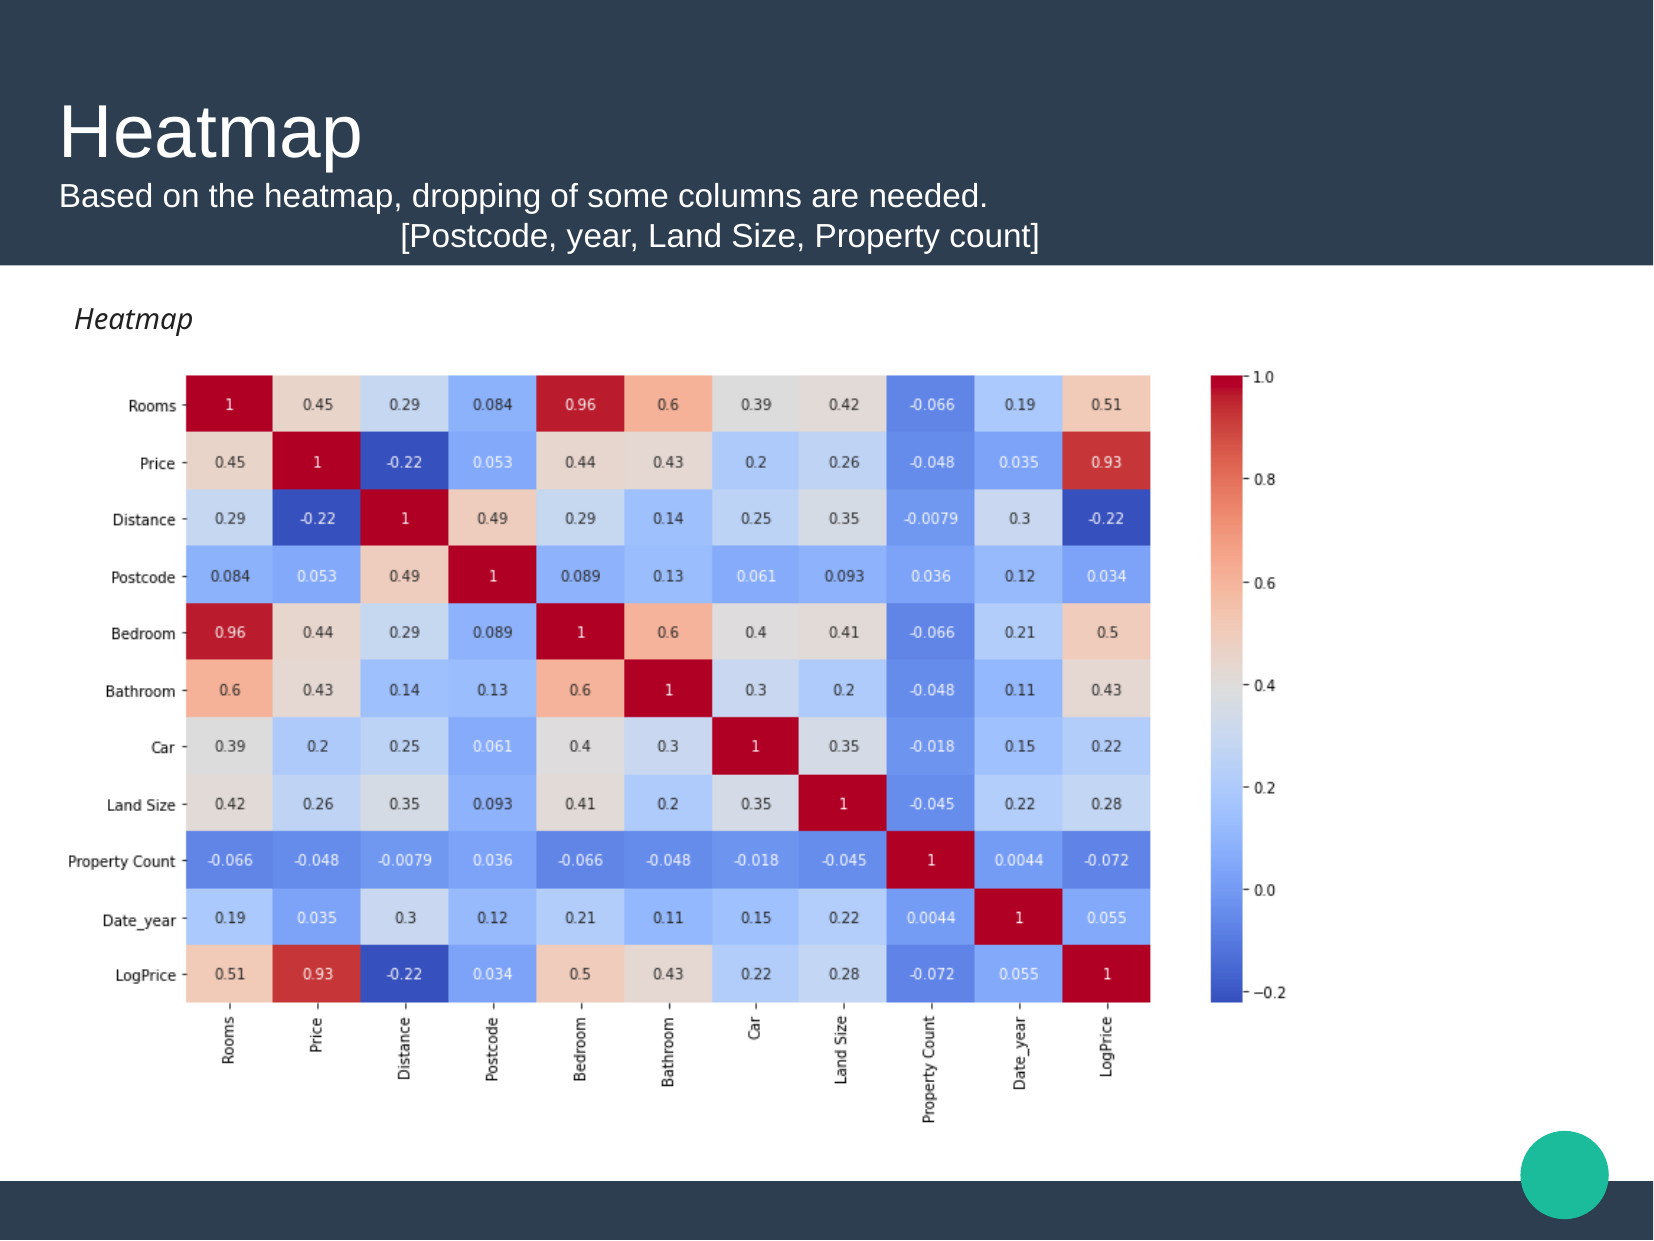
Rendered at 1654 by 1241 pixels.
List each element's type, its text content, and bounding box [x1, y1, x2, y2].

picture [58, 367, 1299, 1144]
text_box [0, 317, 1277, 1144]
text_box Heatmap [58, 49, 1595, 207]
text_box Based on the heatmap, dropping of some columns are needed. [Postcode, year, Land Size, Property count] [58, 135, 1191, 293]
text_box Heatmap [58, 293, 1377, 343]
